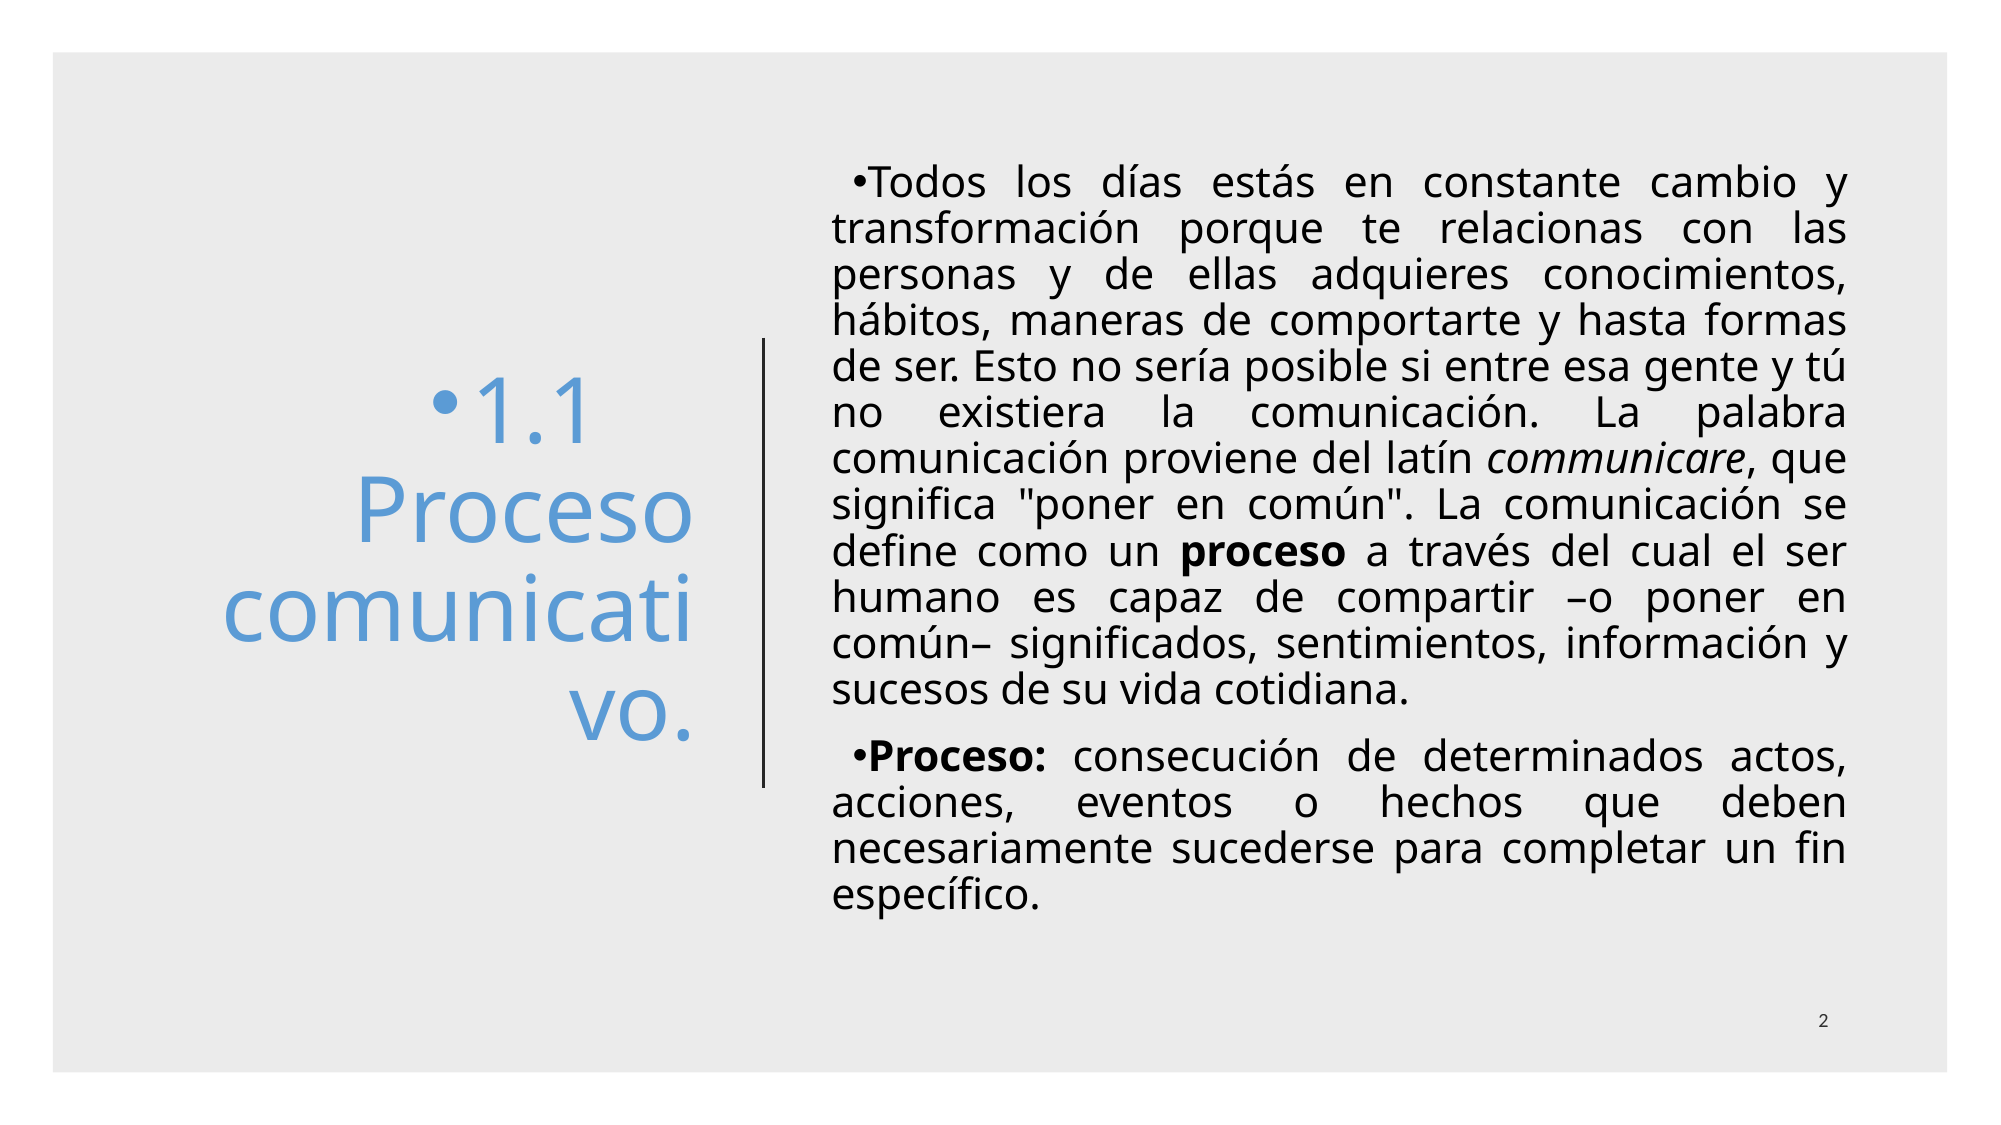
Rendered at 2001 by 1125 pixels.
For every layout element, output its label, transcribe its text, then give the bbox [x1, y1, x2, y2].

slide_number 2 [1734, 989, 1863, 1050]
text_box [52, 51, 1948, 1073]
list Todos los días estás en constante cambio y transformación porque te relacionas con las personas y de ellas adquieres conocimientos, hábitos, maneras de comportarte y hasta formas de ser. Esto no sería posible si entre esa gente y tú no existiera la comunicación. La palabra comunicación proviene del latín communicare, que significa "poner en común". La comunicación se define como un proceso a través del cual el ser humano es capaz de compartir –o poner en común– significados, sentimientos, información y sucesos de su vida cotidiana. Proceso: consecución de determinados actos, acciones, eventos o hechos que deben necesariamente sucederse para completar un fin específico. [816, 158, 1863, 967]
title 1.1 Proceso comunicativo. [137, 158, 711, 967]
